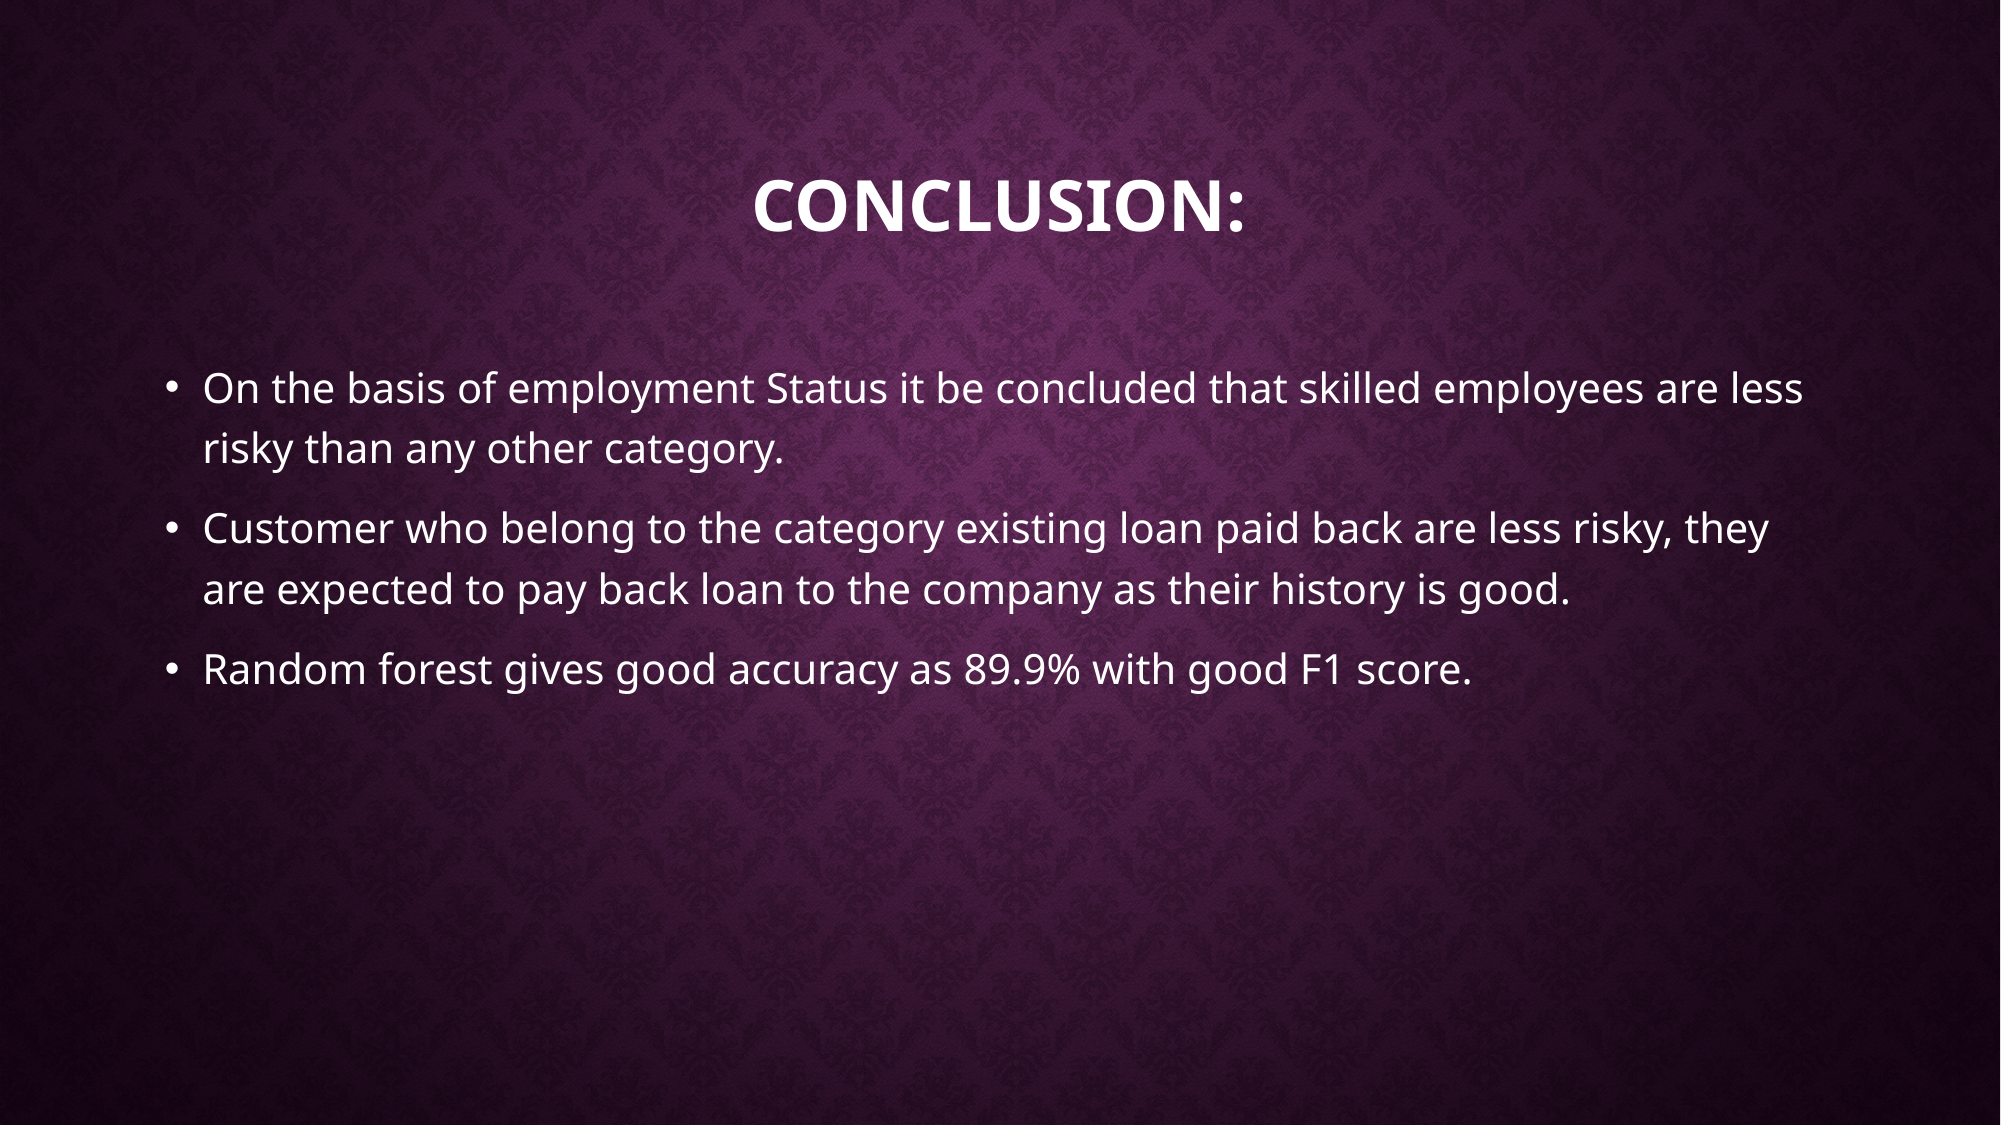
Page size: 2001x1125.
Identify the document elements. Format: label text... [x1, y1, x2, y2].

title Conclusion: [149, 99, 1849, 318]
list On the basis of employment Status it be concluded that skilled employees are less risky than any other category. Customer who belong to the category existing loan paid back are less risky, they are expected to pay back loan to the company as their history is good. Random forest gives good accuracy as 89.9% with good F1 score. [149, 343, 1849, 950]
